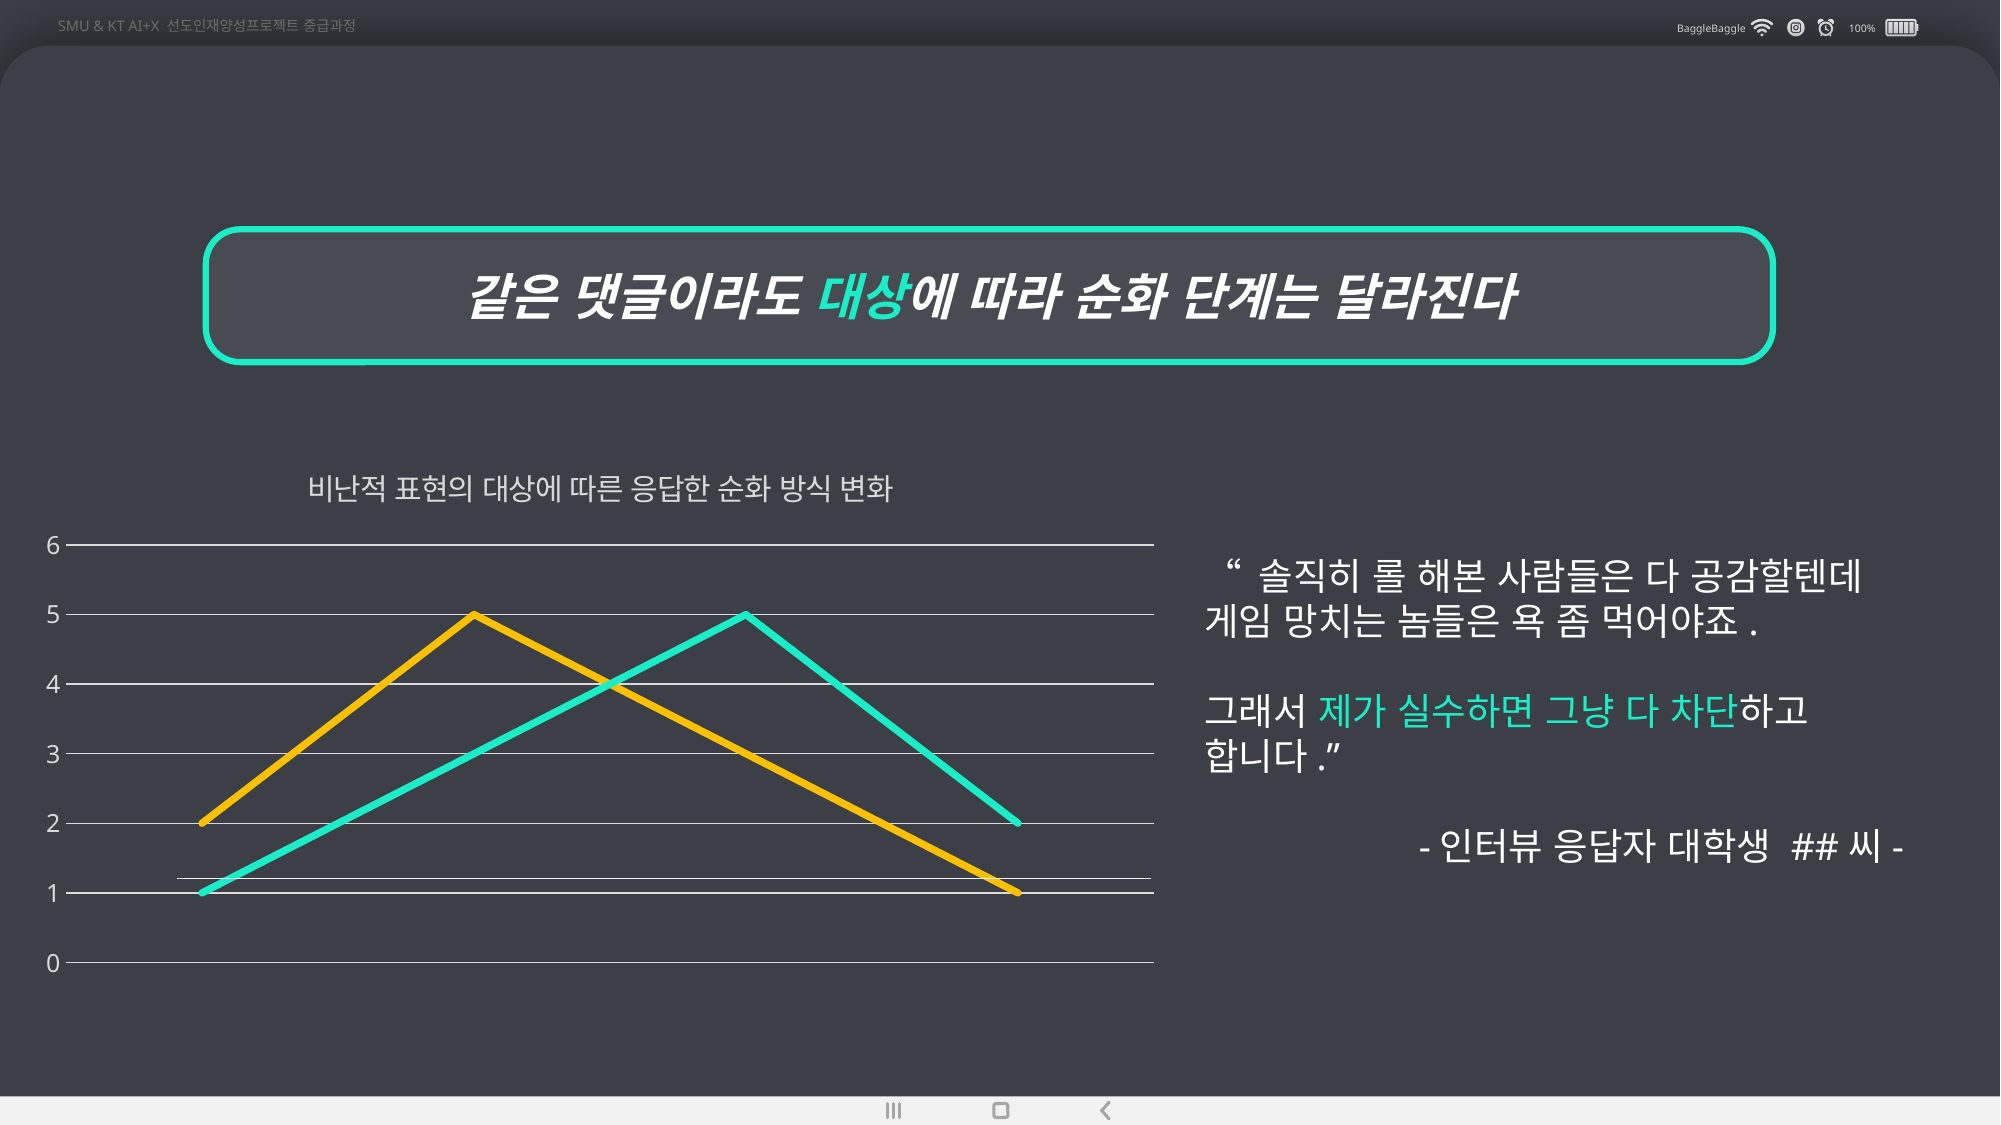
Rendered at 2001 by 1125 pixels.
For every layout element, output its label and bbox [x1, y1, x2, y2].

text_box [0, 45, 2000, 1125]
text_box [1664, 14, 1919, 42]
chart [22, 437, 1178, 991]
